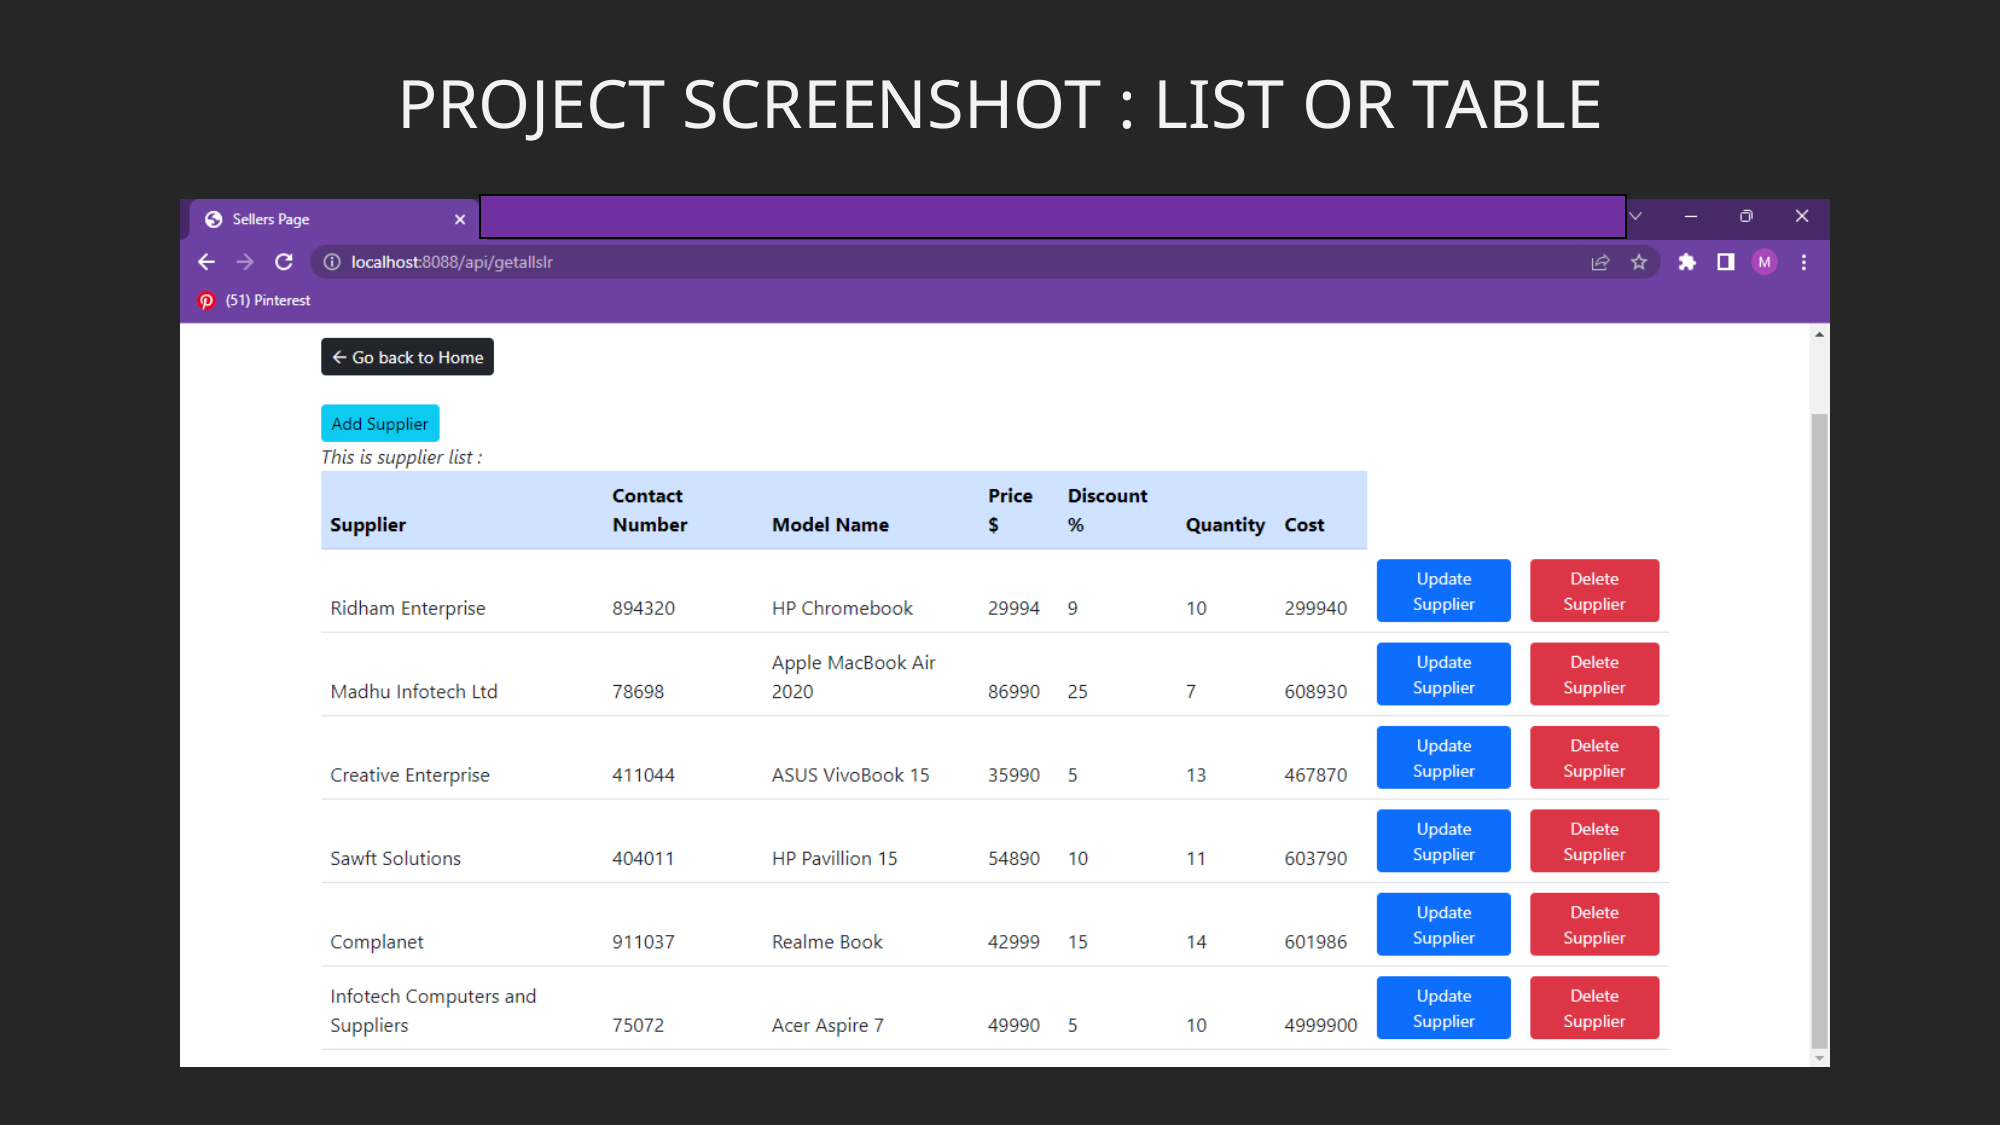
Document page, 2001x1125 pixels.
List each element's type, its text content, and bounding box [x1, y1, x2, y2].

text_box [479, 194, 1627, 199]
picture [179, 199, 1830, 1067]
title PROJECT SCREENSHOT : LIST OR TABLE [70, 70, 1932, 160]
